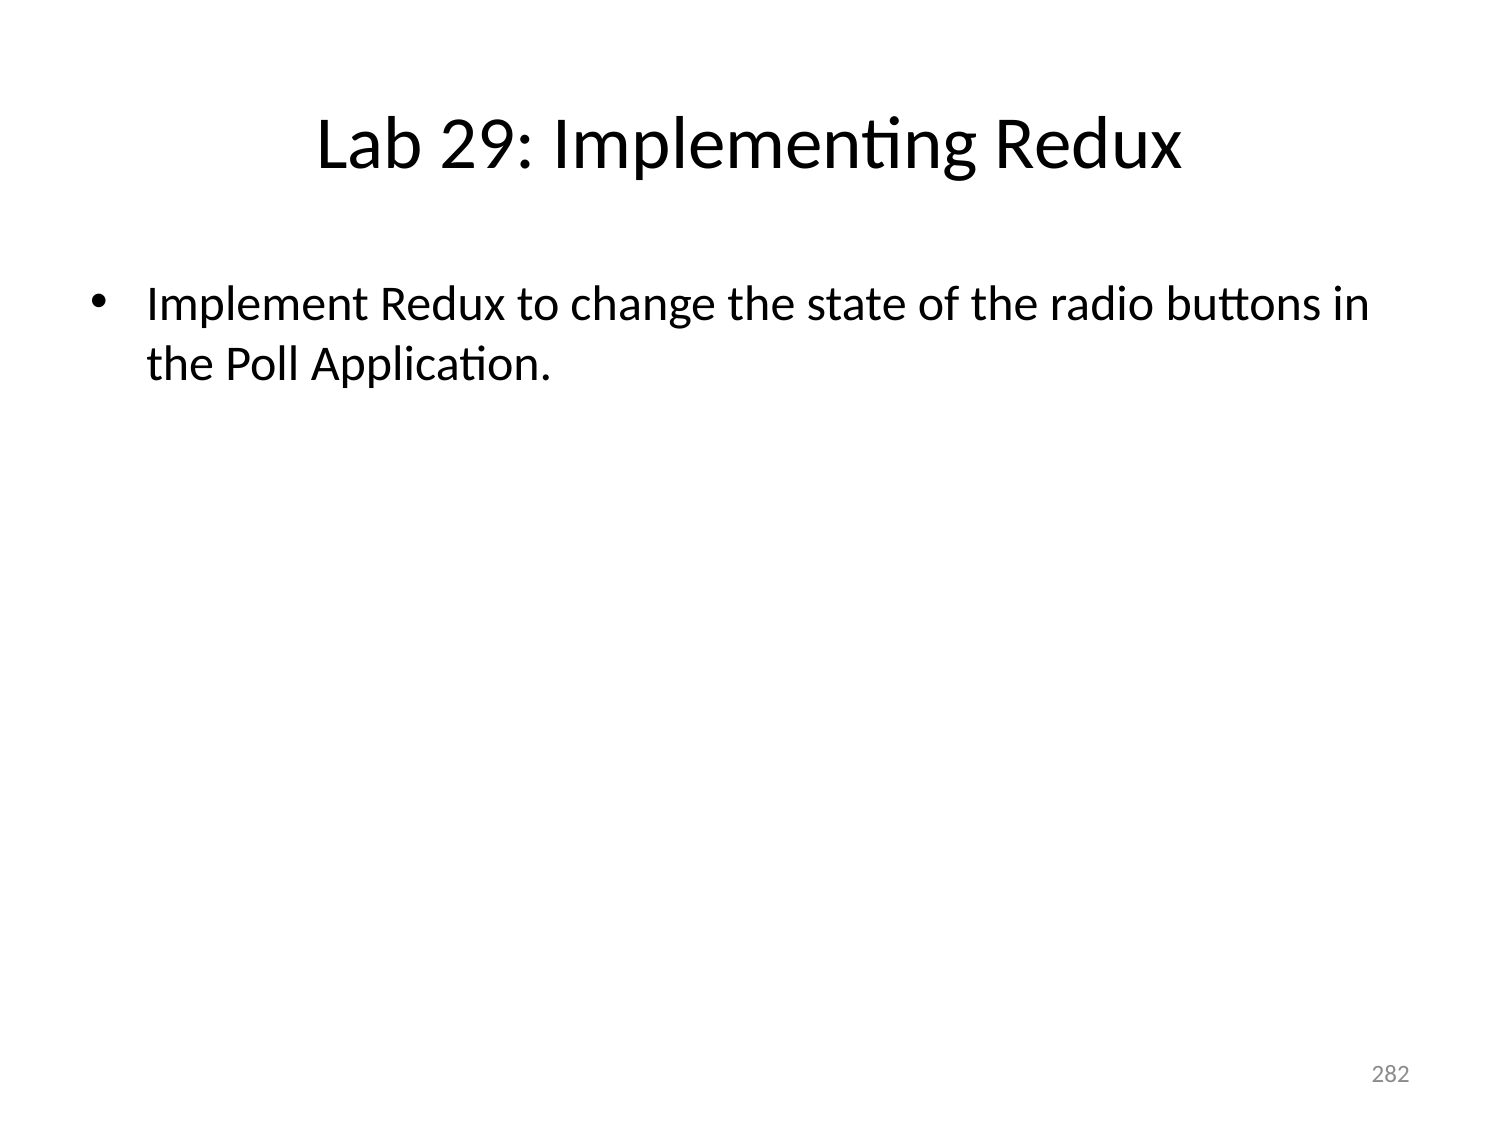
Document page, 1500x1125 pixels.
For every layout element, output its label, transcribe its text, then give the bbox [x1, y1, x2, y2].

slide_number 282 [1074, 1042, 1425, 1103]
list Implement Redux to change the state of the radio buttons in the Poll Application. [75, 262, 1425, 1005]
title Lab 29: Implementing Redux [75, 45, 1425, 233]
